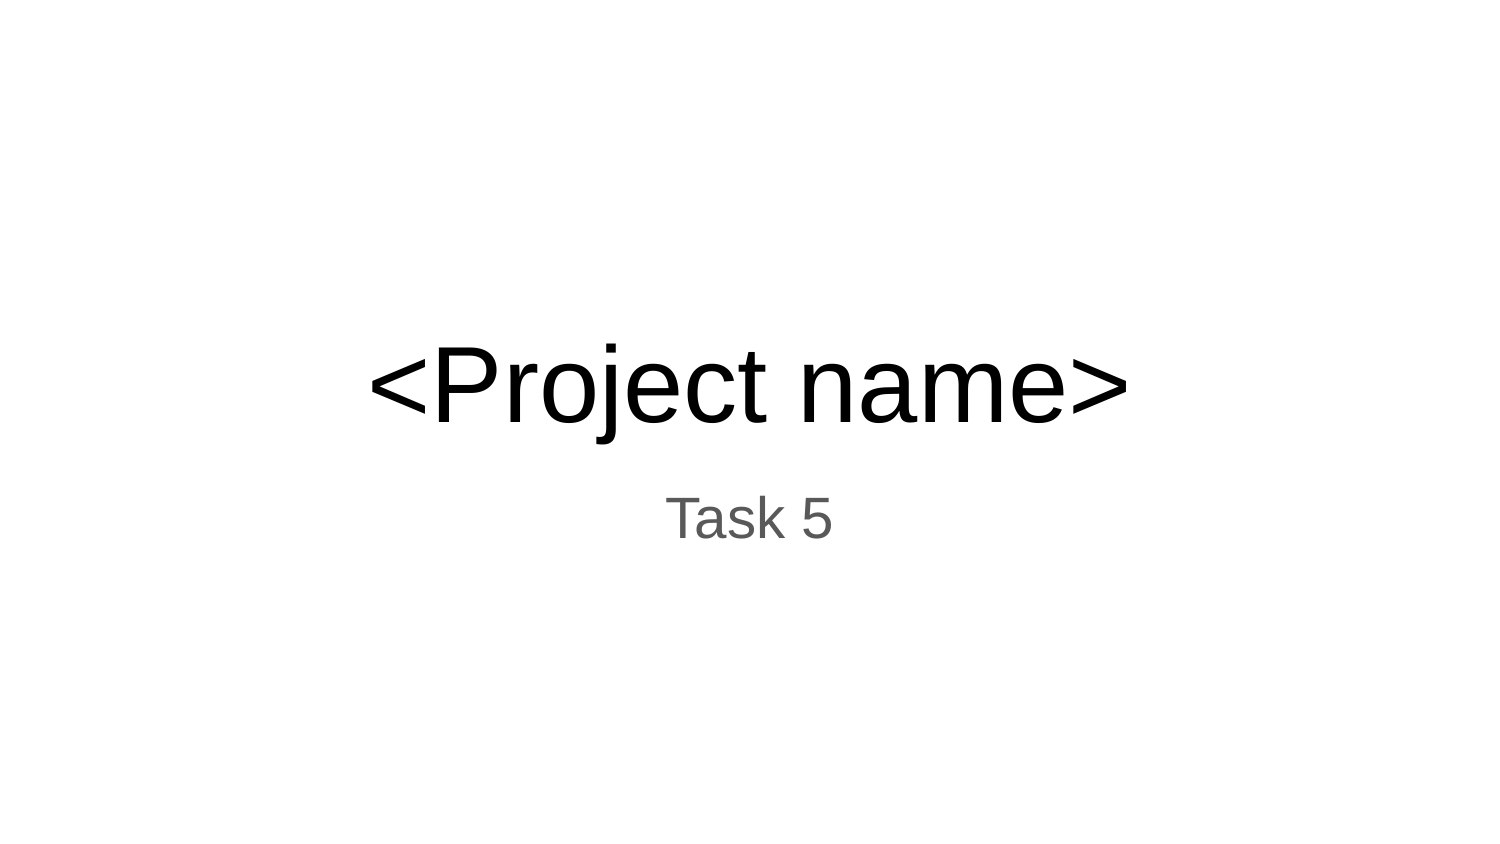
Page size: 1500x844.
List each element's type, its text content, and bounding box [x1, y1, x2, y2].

title <Project name> [51, 122, 1449, 459]
subtitle Task 5 [51, 464, 1449, 595]
